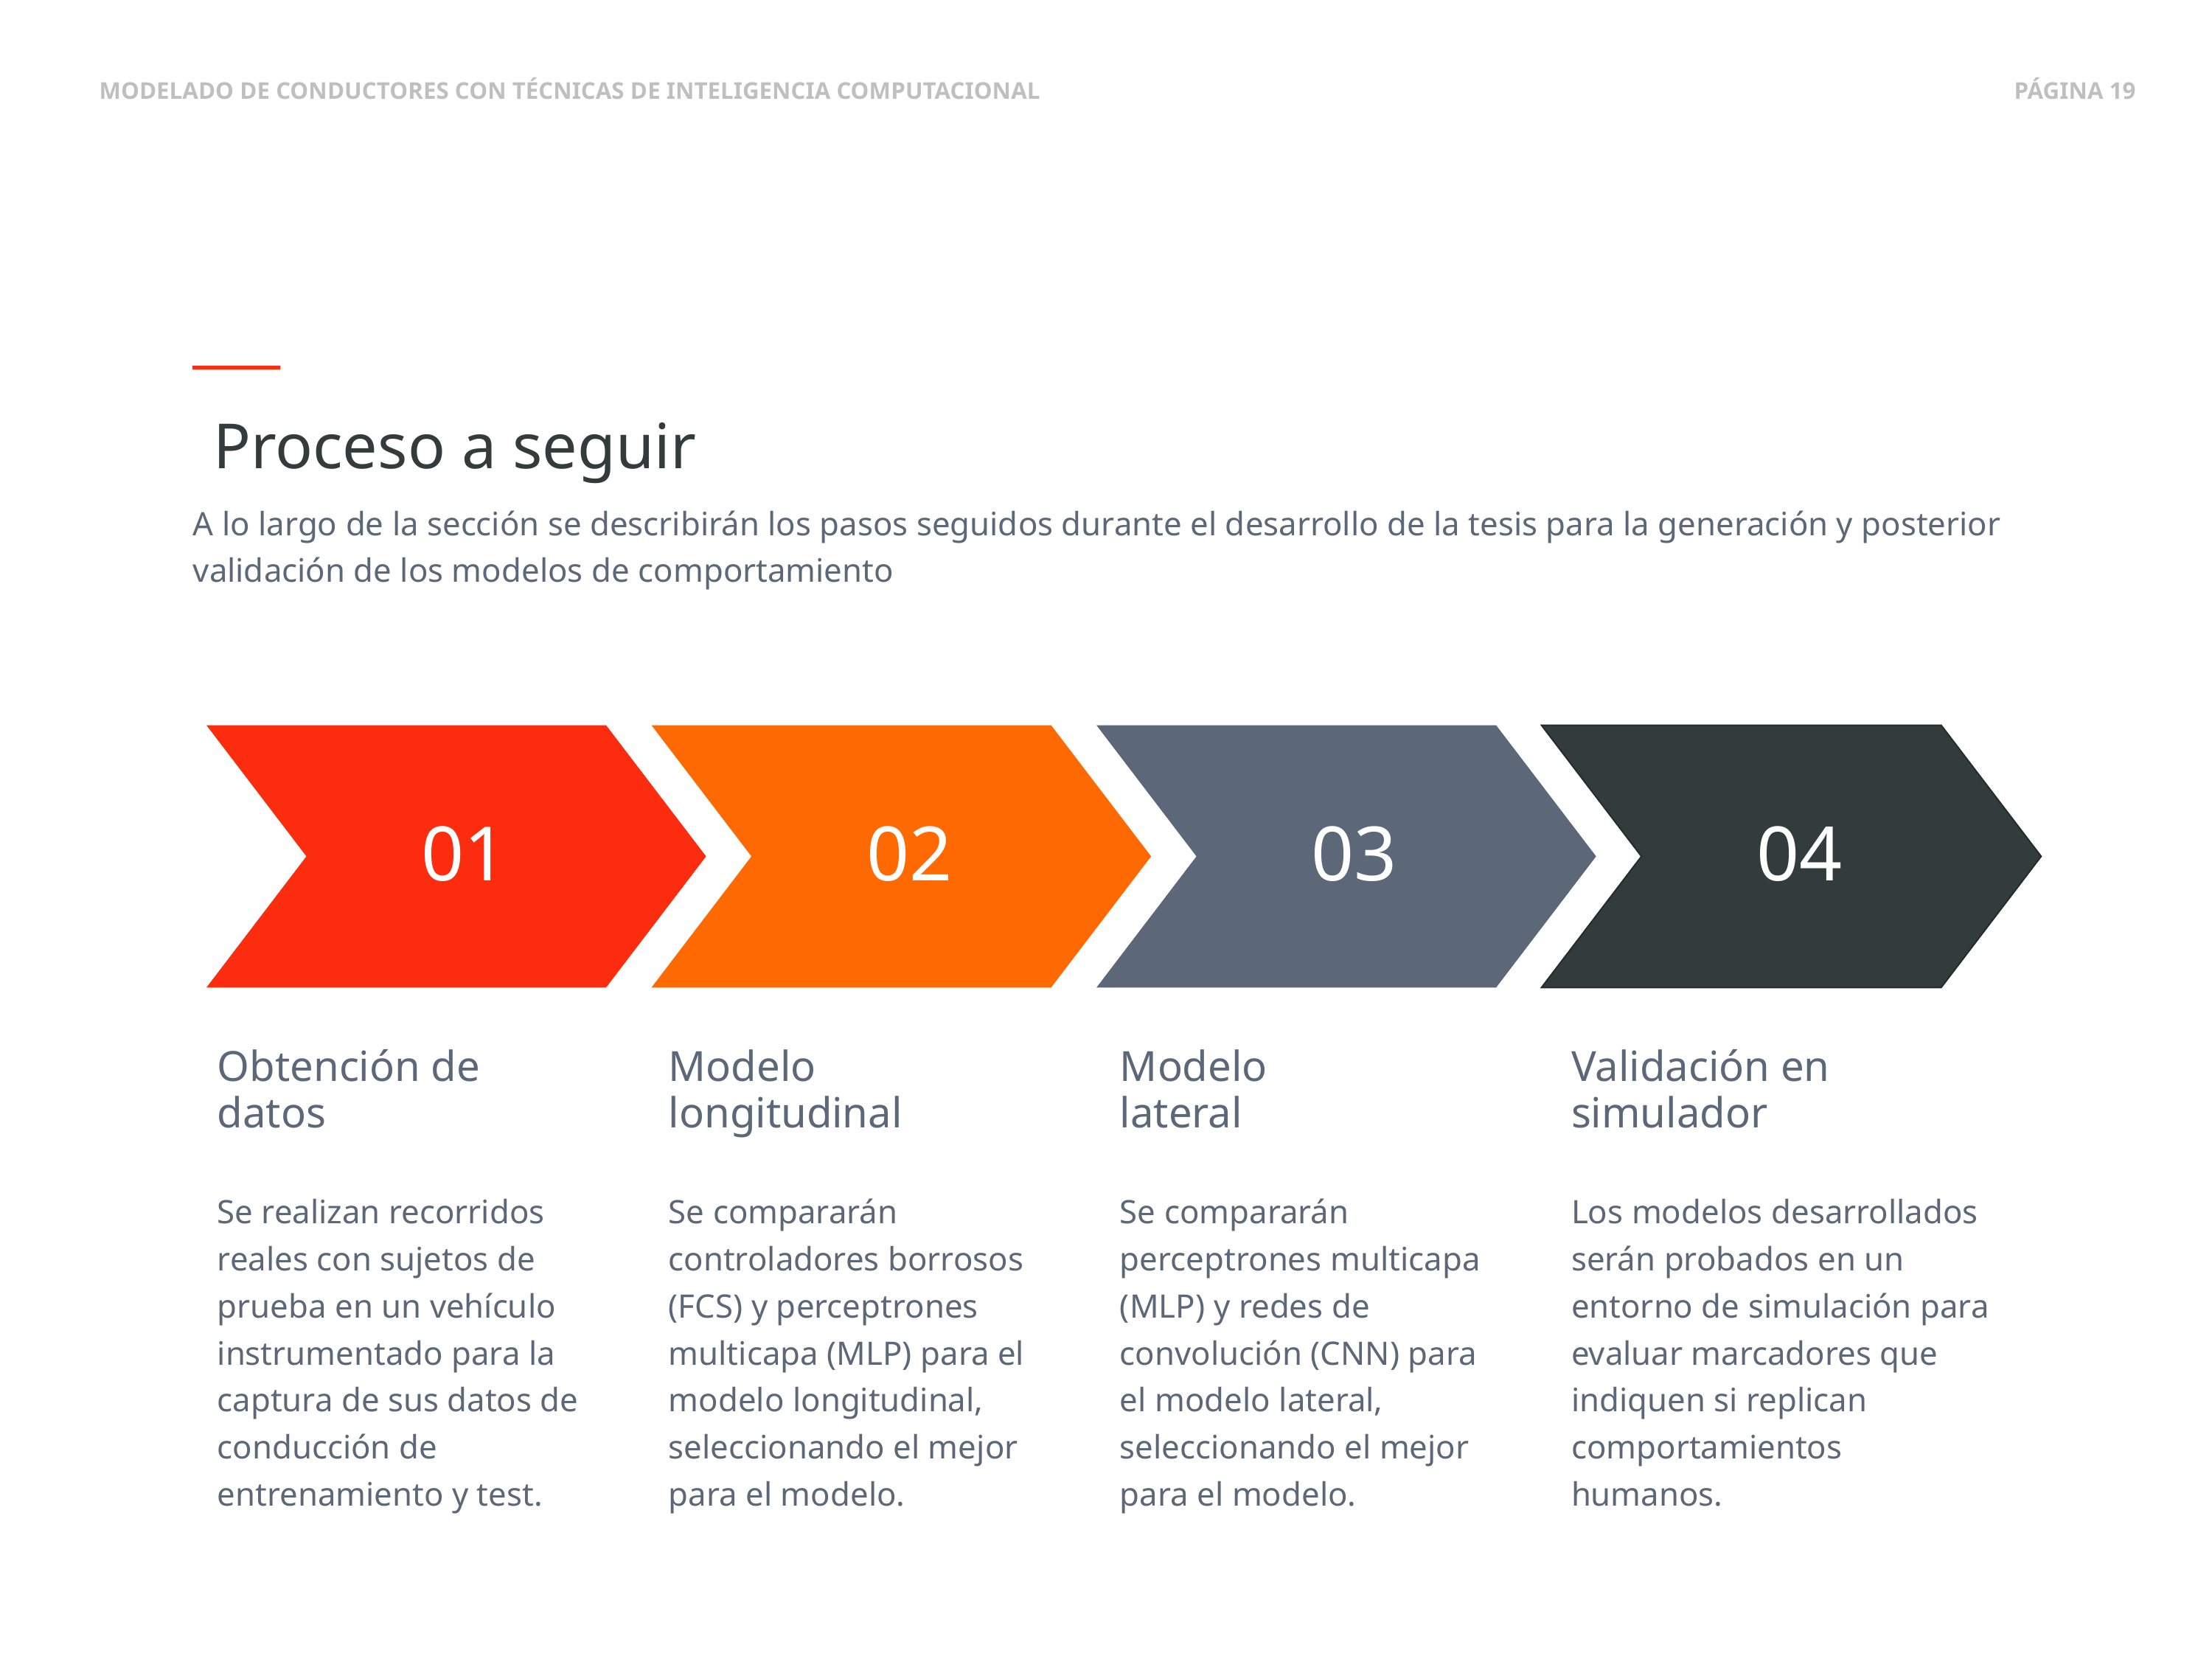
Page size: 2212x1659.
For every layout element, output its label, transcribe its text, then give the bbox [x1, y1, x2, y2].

text_box [192, 365, 281, 370]
text_box Proceso a seguir [202, 401, 708, 484]
text_box Obtención de datos Se realizan recorridos reales con sujetos de prueba en un vehículo instrumentado para la captura de sus datos de conducción de entrenamiento y test. [206, 1037, 611, 1518]
text_box 03 [1096, 725, 1596, 988]
text_box A lo largo de la sección se describirán los pasos seguidos durante el desarrollo de la tesis para la generación y posterior validación de los modelos de comportamiento [173, 484, 2075, 599]
text_box Modelo lateral Se compararán perceptrones multicapa (MLP) y redes de convolución (CNN) para el modelo lateral, seleccionando el mejor para el modelo. [1109, 1037, 1513, 1518]
text_box 02 [651, 725, 1152, 988]
text_box 01 [206, 725, 706, 988]
text_box Validación en simulador Los modelos desarrollados serán probados en un entorno de simulación para evaluar marcadores que indiquen si replican comportamientos humanos. [1560, 1037, 2006, 1518]
text_box 04 [1540, 724, 2042, 989]
text_box Modelo longitudinal Se compararán controladores borrosos (FCS) y perceptrones multicapa (MLP) para el modelo longitudinal, seleccionando el mejor para el modelo. [658, 1037, 1062, 1518]
